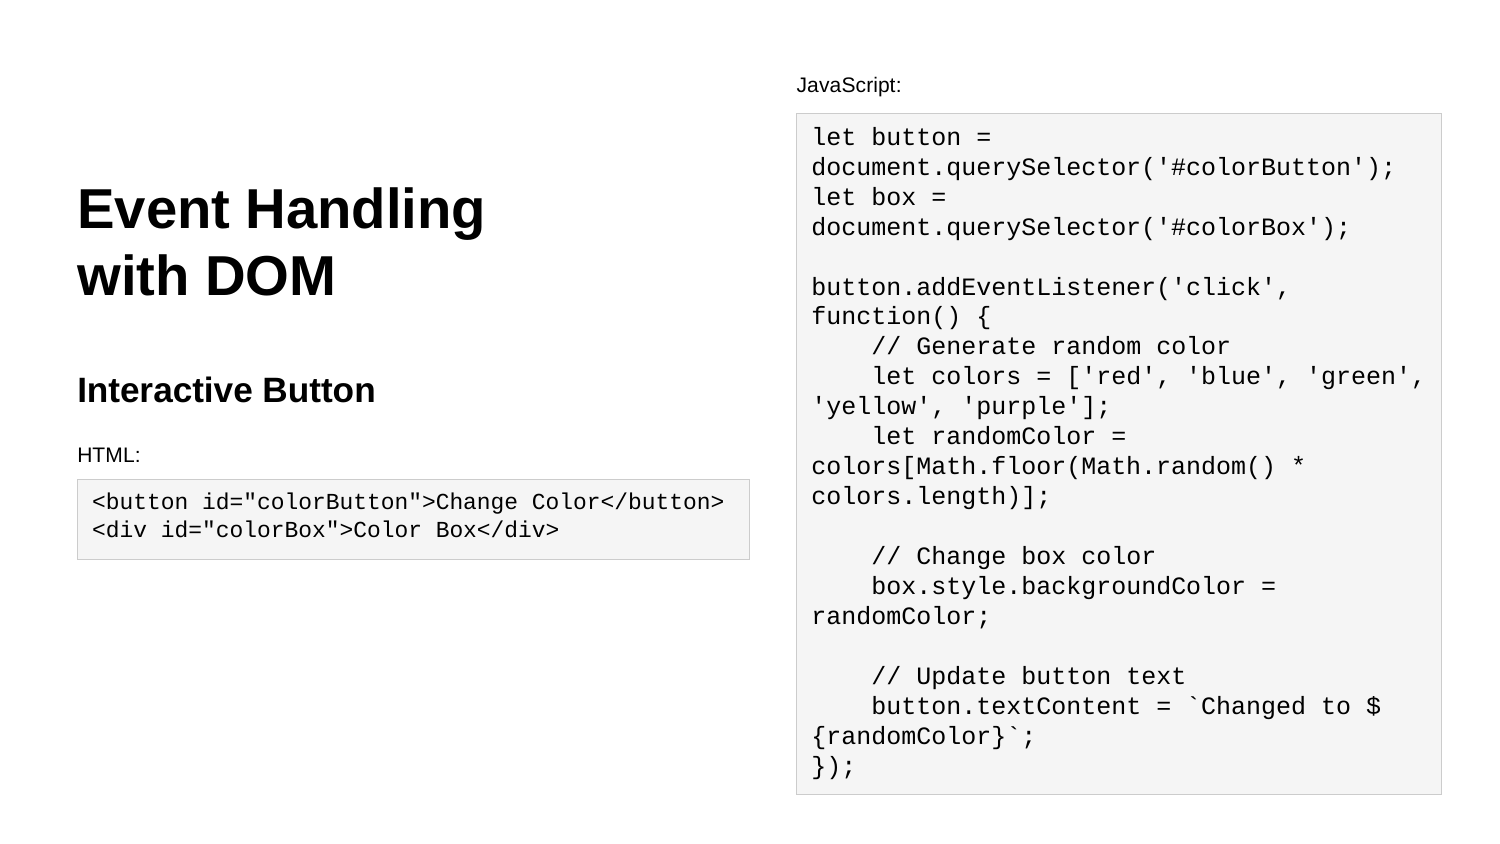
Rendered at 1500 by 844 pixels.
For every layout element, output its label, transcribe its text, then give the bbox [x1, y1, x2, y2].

text_box JavaScript: [796, 71, 1453, 98]
text_box Event Handling with DOM [77, 171, 606, 307]
text_box <button id="colorButton">Change Color</button> <div id="colorBox">Color Box</div> [77, 479, 750, 560]
text_box Interactive Button [77, 366, 734, 409]
text_box let button = document.querySelector('#colorButton'); let box = document.querySelector('#colorBox'); button.addEventListener('click', function() { // Generate random color let colors = ['red', 'blue', 'green', 'yellow', 'purple']; let randomColor = colors[Math.floor(Math.random() * colors.length)]; // Change box color box.style.backgroundColor = randomColor; // Update button text button.textContent = `Changed to ${randomColor}`; }); [796, 113, 1442, 795]
text_box HTML: [77, 440, 734, 467]
